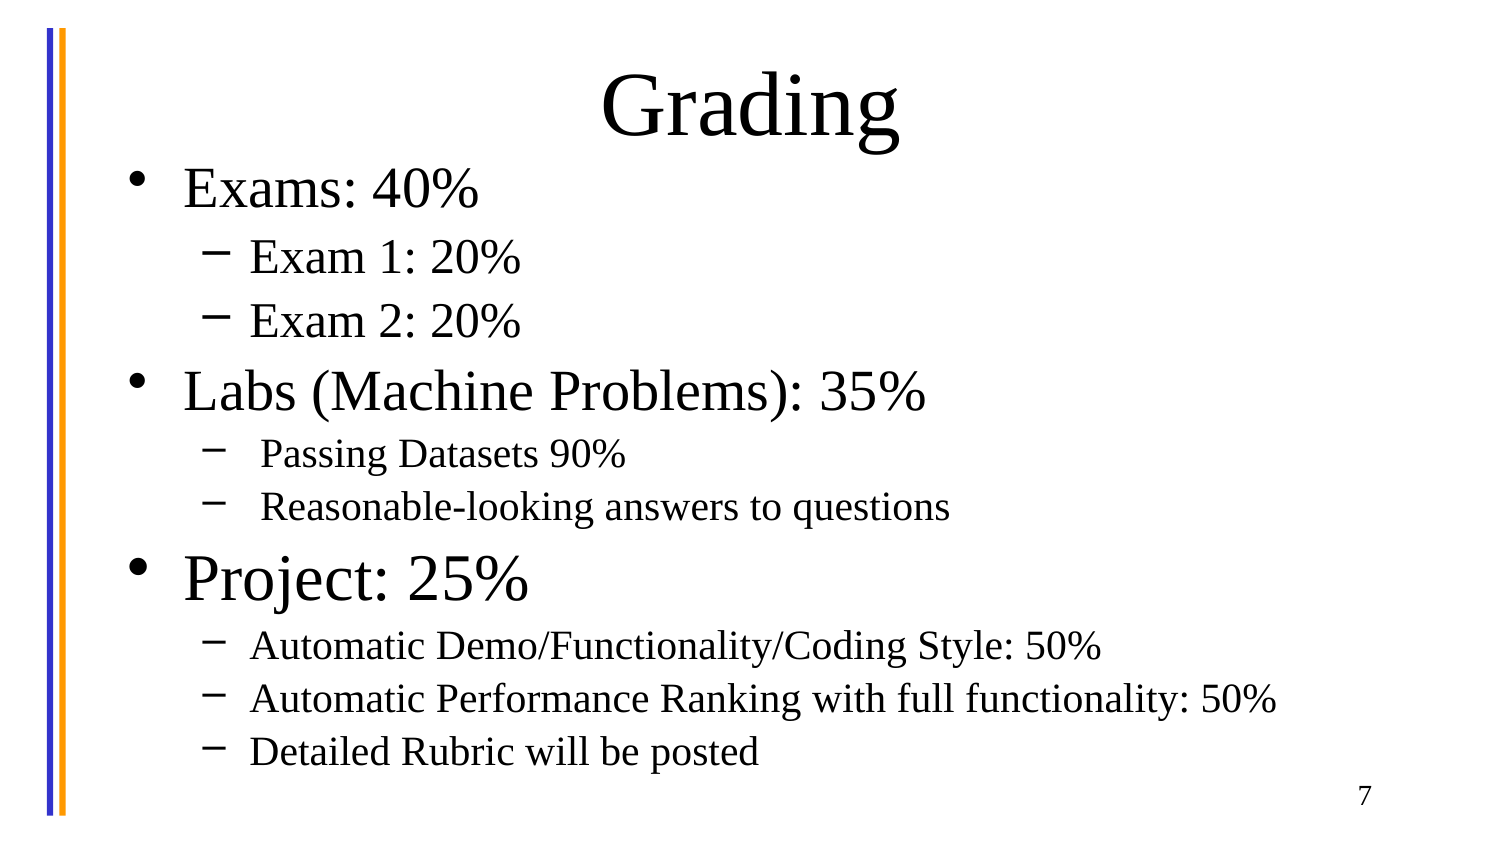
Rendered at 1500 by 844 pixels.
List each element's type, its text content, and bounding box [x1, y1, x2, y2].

slide_number 7 [1074, 768, 1388, 826]
title Grading [112, 28, 1413, 150]
list Exams: 40% Exam 1: 20% Exam 2: 20% Labs (Machine Problems): 35% Passing Datasets 90% Reasonable-looking answers to questions Project: 25% Automatic Demo/Functionality/Coding Style: 50% Automatic Performance Ranking with full functionality: 50% Detailed Rubric will be posted [112, 150, 1413, 713]
